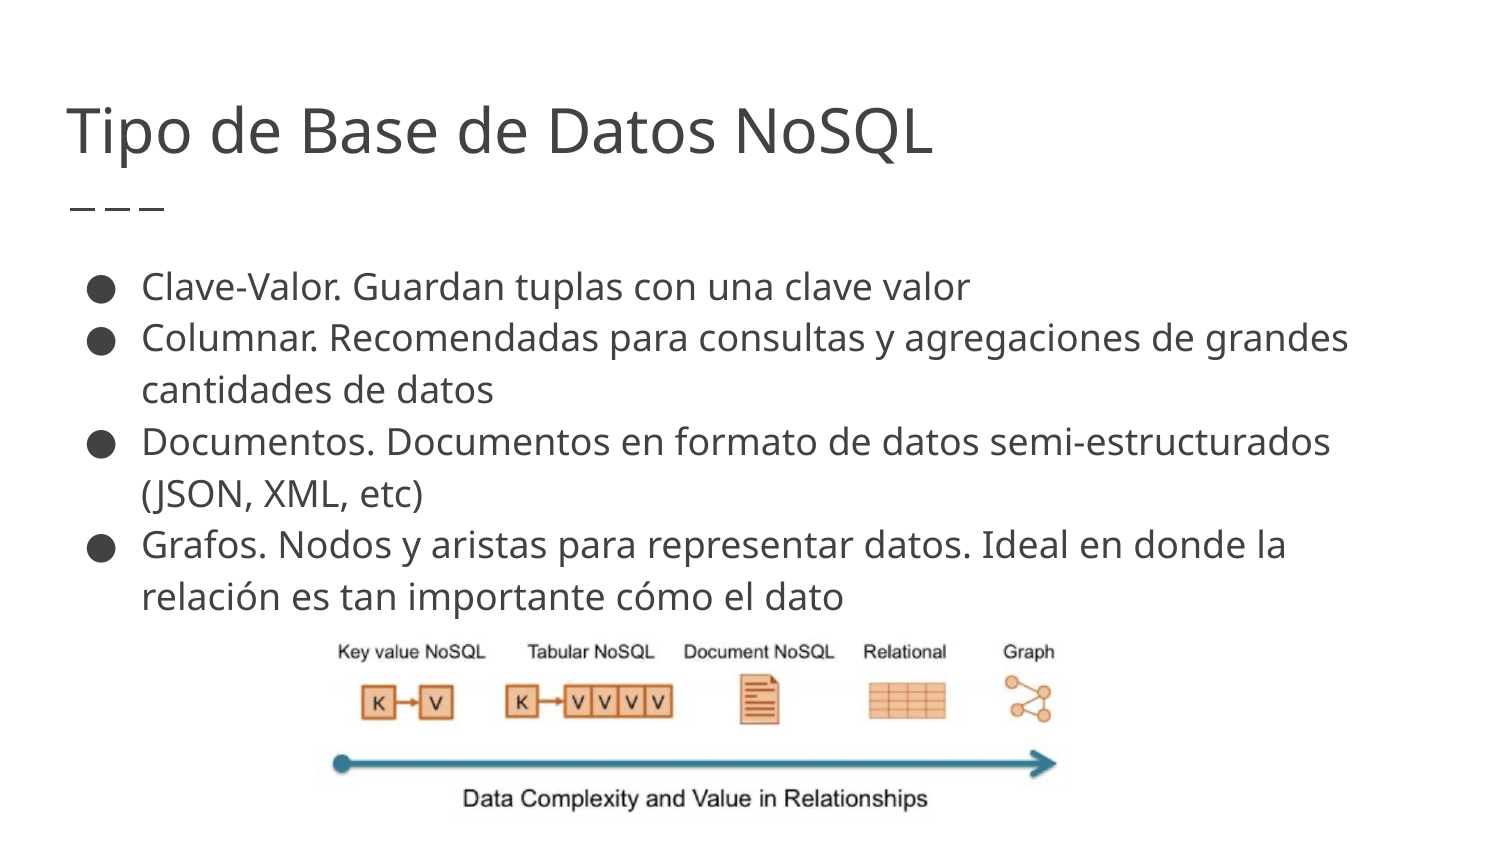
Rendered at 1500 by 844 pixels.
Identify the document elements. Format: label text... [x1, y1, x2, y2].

list Clave-Valor. Guardan tuplas con una clave valor Columnar. Recomendadas para consultas y agregaciones de grandes cantidades de datos Documentos. Documentos en formato de datos semi-estructurados (JSON, XML, etc) Grafos. Nodos y aristas para representar datos. Ideal en donde la relación es tan importante cómo el dato [51, 240, 1449, 750]
title Tipo de Base de Datos NoSQL [51, 61, 1449, 182]
picture [297, 621, 1087, 831]
